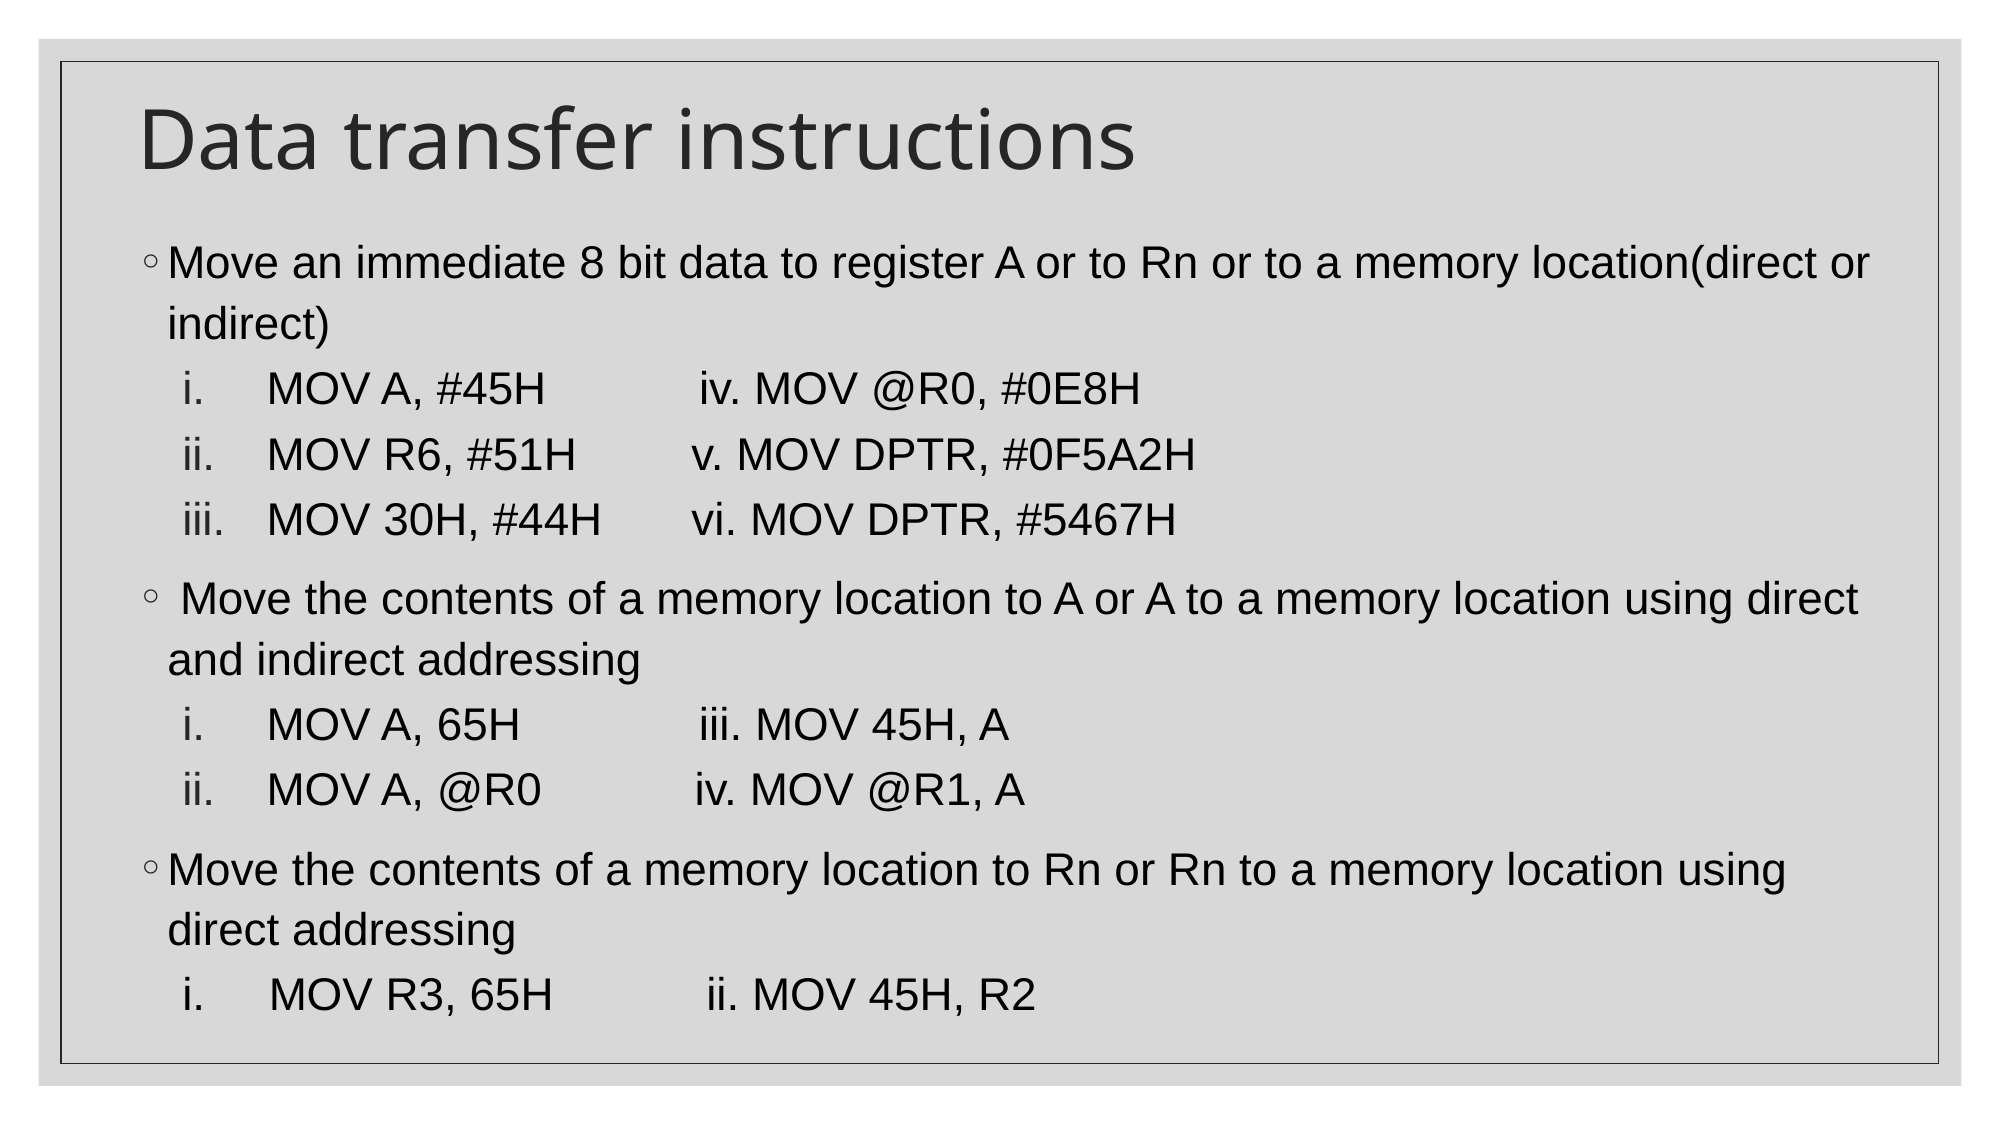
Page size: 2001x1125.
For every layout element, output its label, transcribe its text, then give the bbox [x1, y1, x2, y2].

list Move an immediate 8 bit data to register A or to Rn or to a memory location(direct or indirect) MOV A, #45H iv. MOV @R0, #0E8H MOV R6, #51H v. MOV DPTR, #0F5A2H MOV 30H, #44H vi. MOV DPTR, #5467H Move the contents of a memory location to A or A to a memory location using direct and indirect addressing MOV A, 65H iii. MOV 45H, A MOV A, @R0 iv. MOV @R1, A Move the contents of a memory location to Rn or Rn to a memory location using direct addressing i. MOV R3, 65H ii. MOV 45H, R2 [122, 219, 1892, 1020]
title Data transfer instructions [122, 88, 1892, 197]
